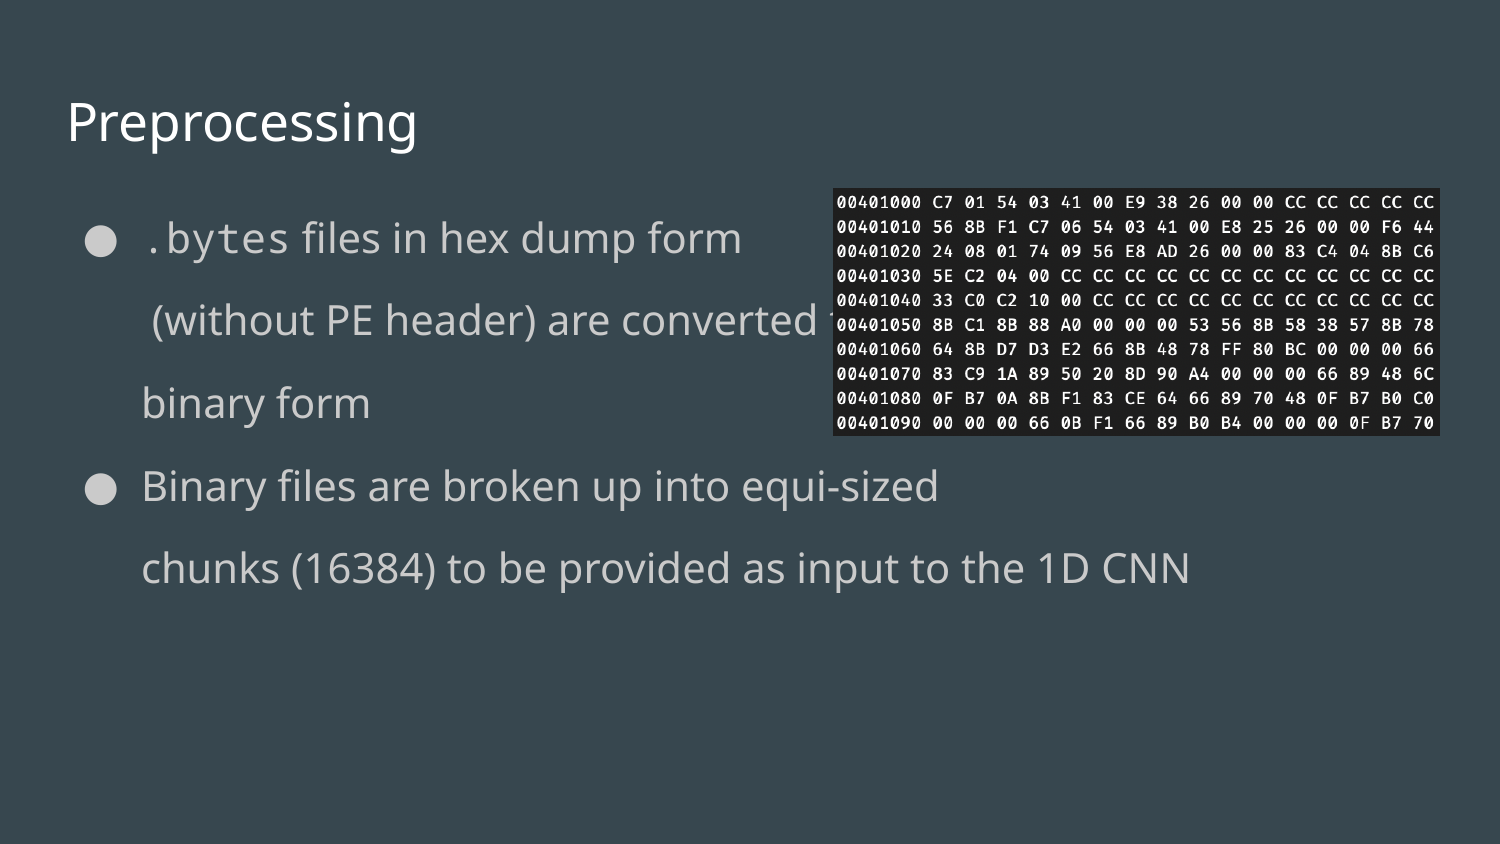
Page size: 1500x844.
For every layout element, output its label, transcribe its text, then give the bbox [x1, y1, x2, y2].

title Preprocessing [51, 72, 1449, 167]
list .bytes files in hex dump form (without PE header) are converted to binary form Binary files are broken up into equi-sized chunks (16384) to be provided as input to the 1D CNN [51, 189, 1449, 750]
picture [833, 188, 1440, 436]
